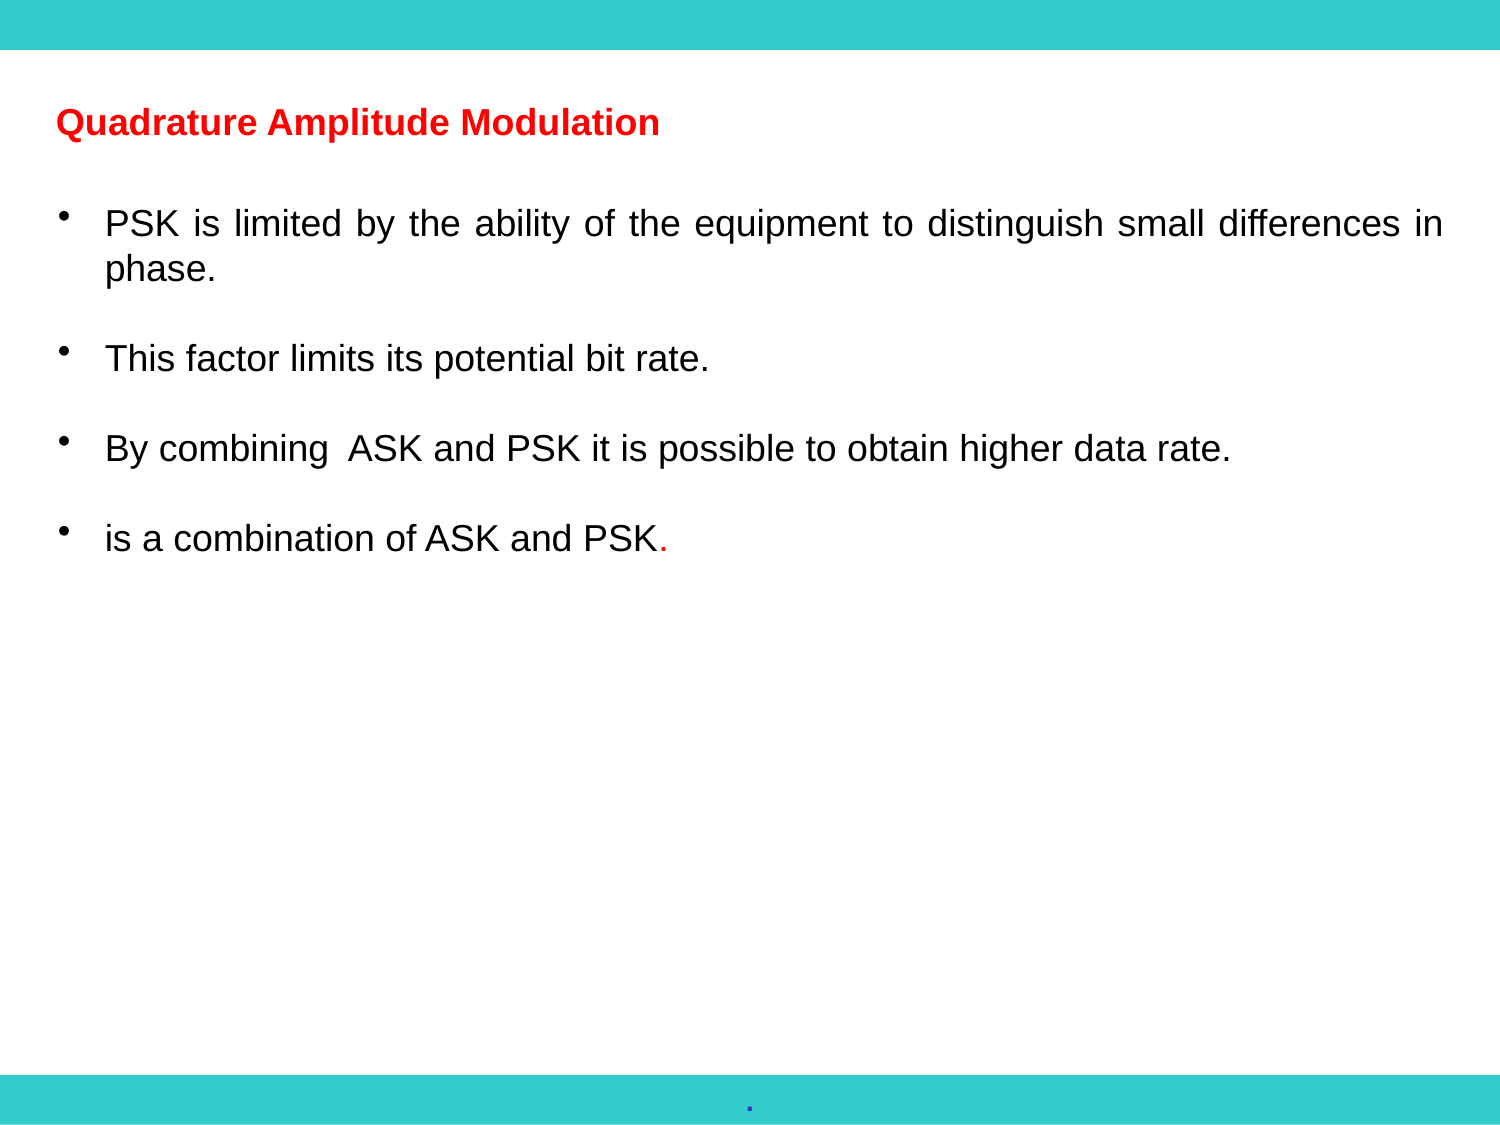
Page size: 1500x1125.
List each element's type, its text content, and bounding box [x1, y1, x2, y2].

text_box PSK is limited by the ability of the equipment to distinguish small differences in phase. This factor limits its potential bit rate. By combining ASK and PSK it is possible to obtain higher data rate. is a combination of ASK and PSK. [43, 191, 1459, 566]
text_box [0, 0, 1500, 50]
text_box Quadrature Amplitude Modulation [41, 90, 1459, 150]
text_box . [0, 1074, 1500, 1125]
